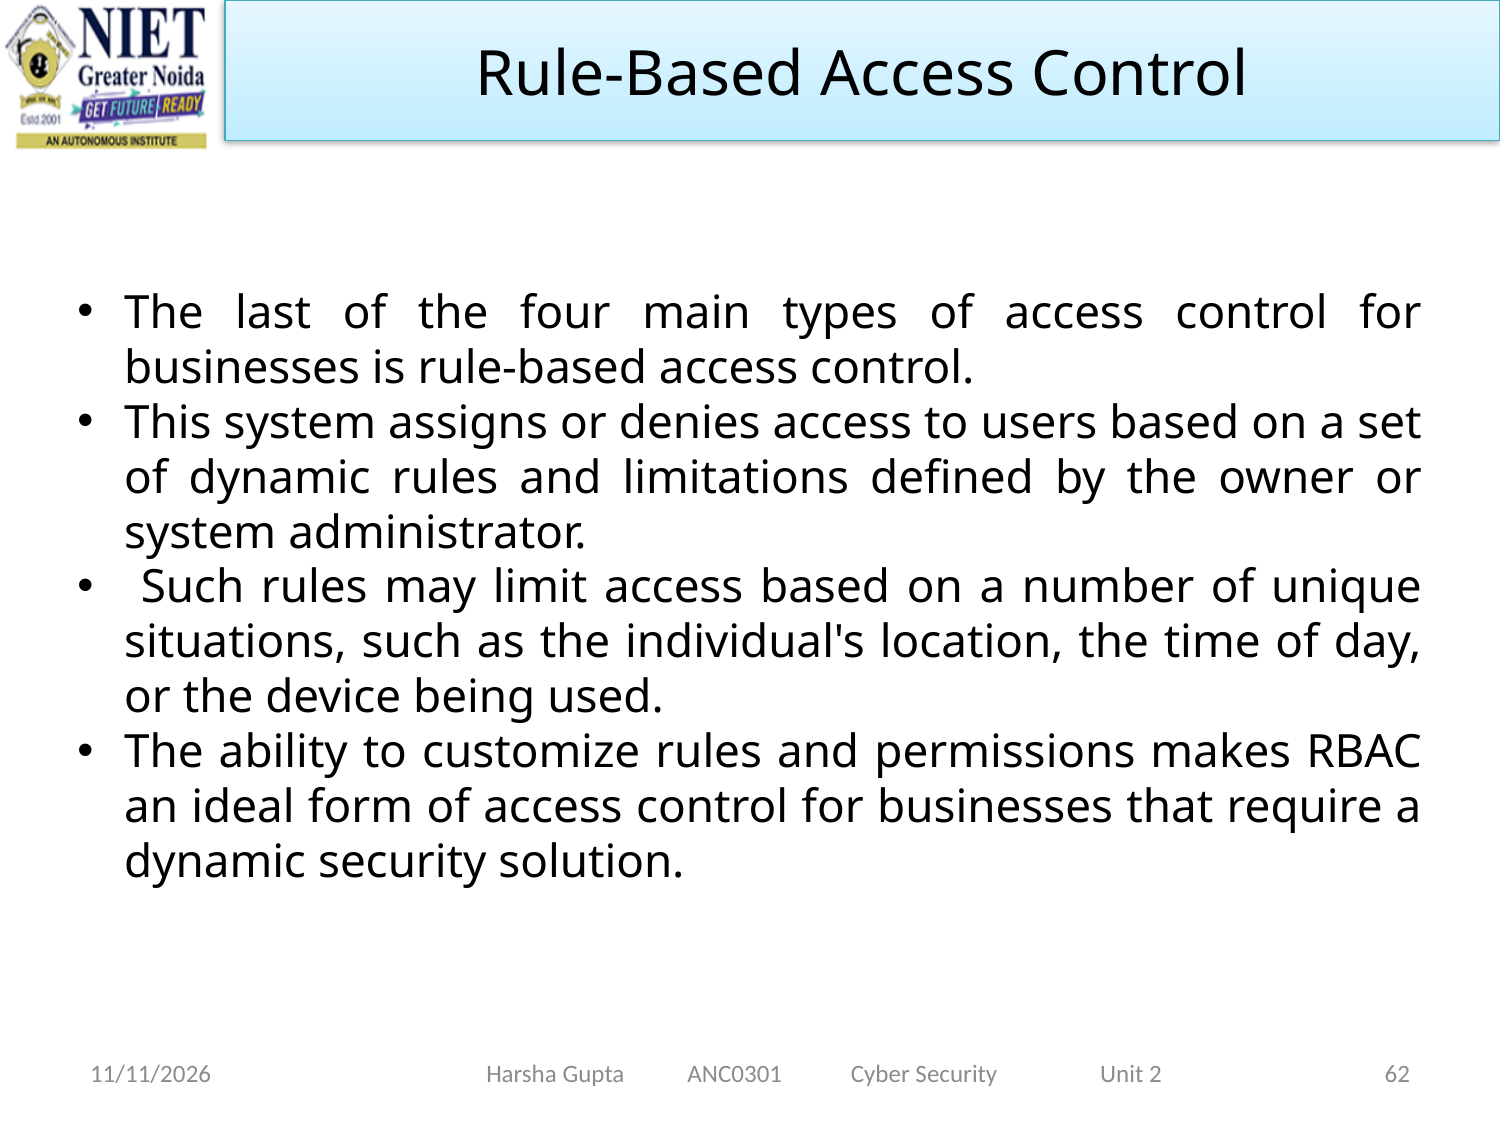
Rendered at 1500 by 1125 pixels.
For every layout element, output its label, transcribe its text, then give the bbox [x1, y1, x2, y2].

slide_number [75, 1042, 412, 1103]
text_box The last of the four main types of access control for businesses is rule-based access control. This system assigns or denies access to users based on a set of dynamic rules and limitations defined by the owner or system administrator. Such rules may limit access based on a number of unique situations, such as the individual's location, the time of day, or the device being used. The ability to customize rules and permissions makes RBAC an ideal form of access control for businesses that require a dynamic security solution. [62, 274, 1438, 895]
footer Harsha Gupta ANC0301 Cyber Security Unit 2 [412, 1042, 1074, 1103]
slide_number 62 [1074, 1042, 1425, 1103]
picture [0, 0, 238, 154]
text_box Rule-Based Access Control [238, 0, 1500, 141]
